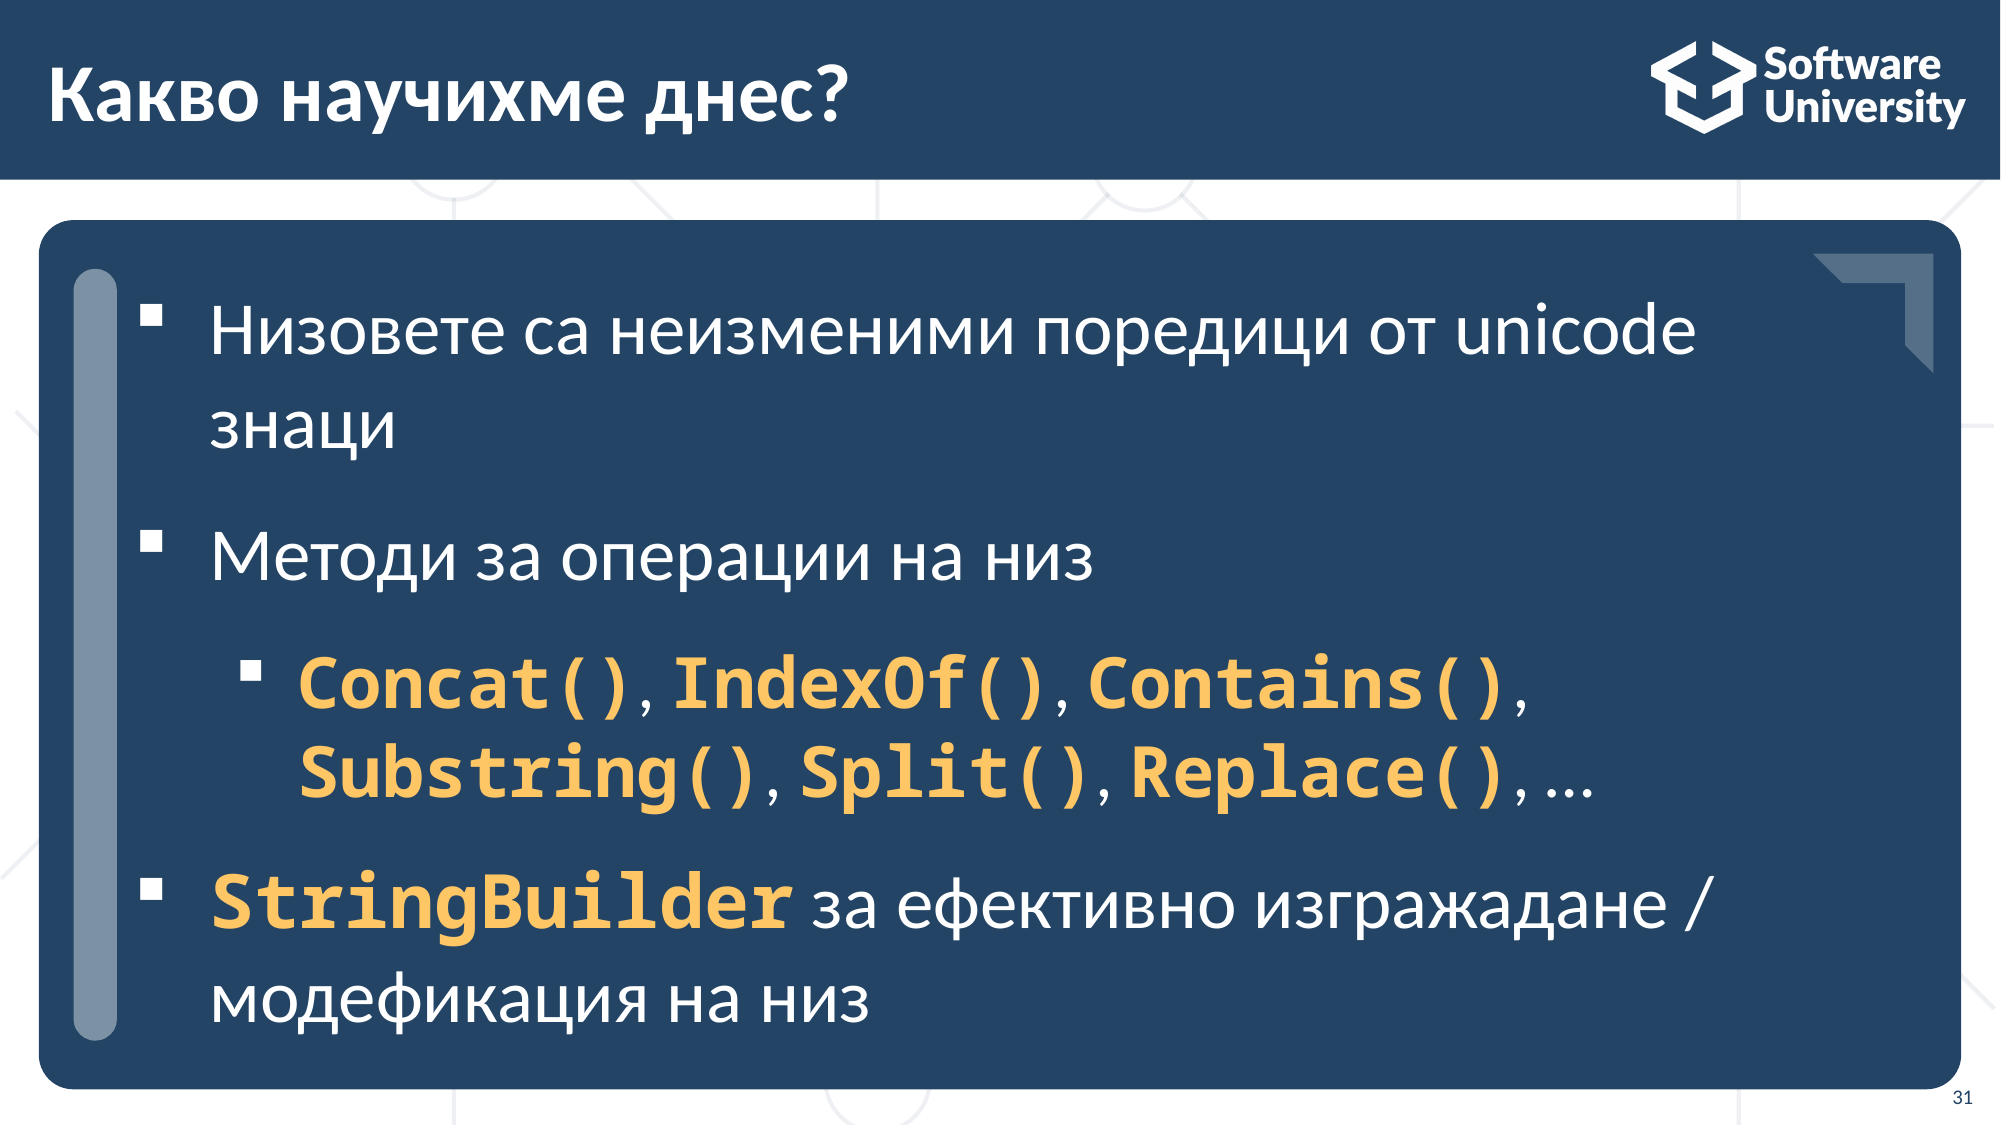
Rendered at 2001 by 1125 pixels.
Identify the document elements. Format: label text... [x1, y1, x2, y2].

title Какво научихме днес? [31, 16, 1625, 162]
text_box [38, 219, 1962, 1090]
slide_number 31 [1927, 1067, 1989, 1117]
picture [1651, 41, 1966, 134]
